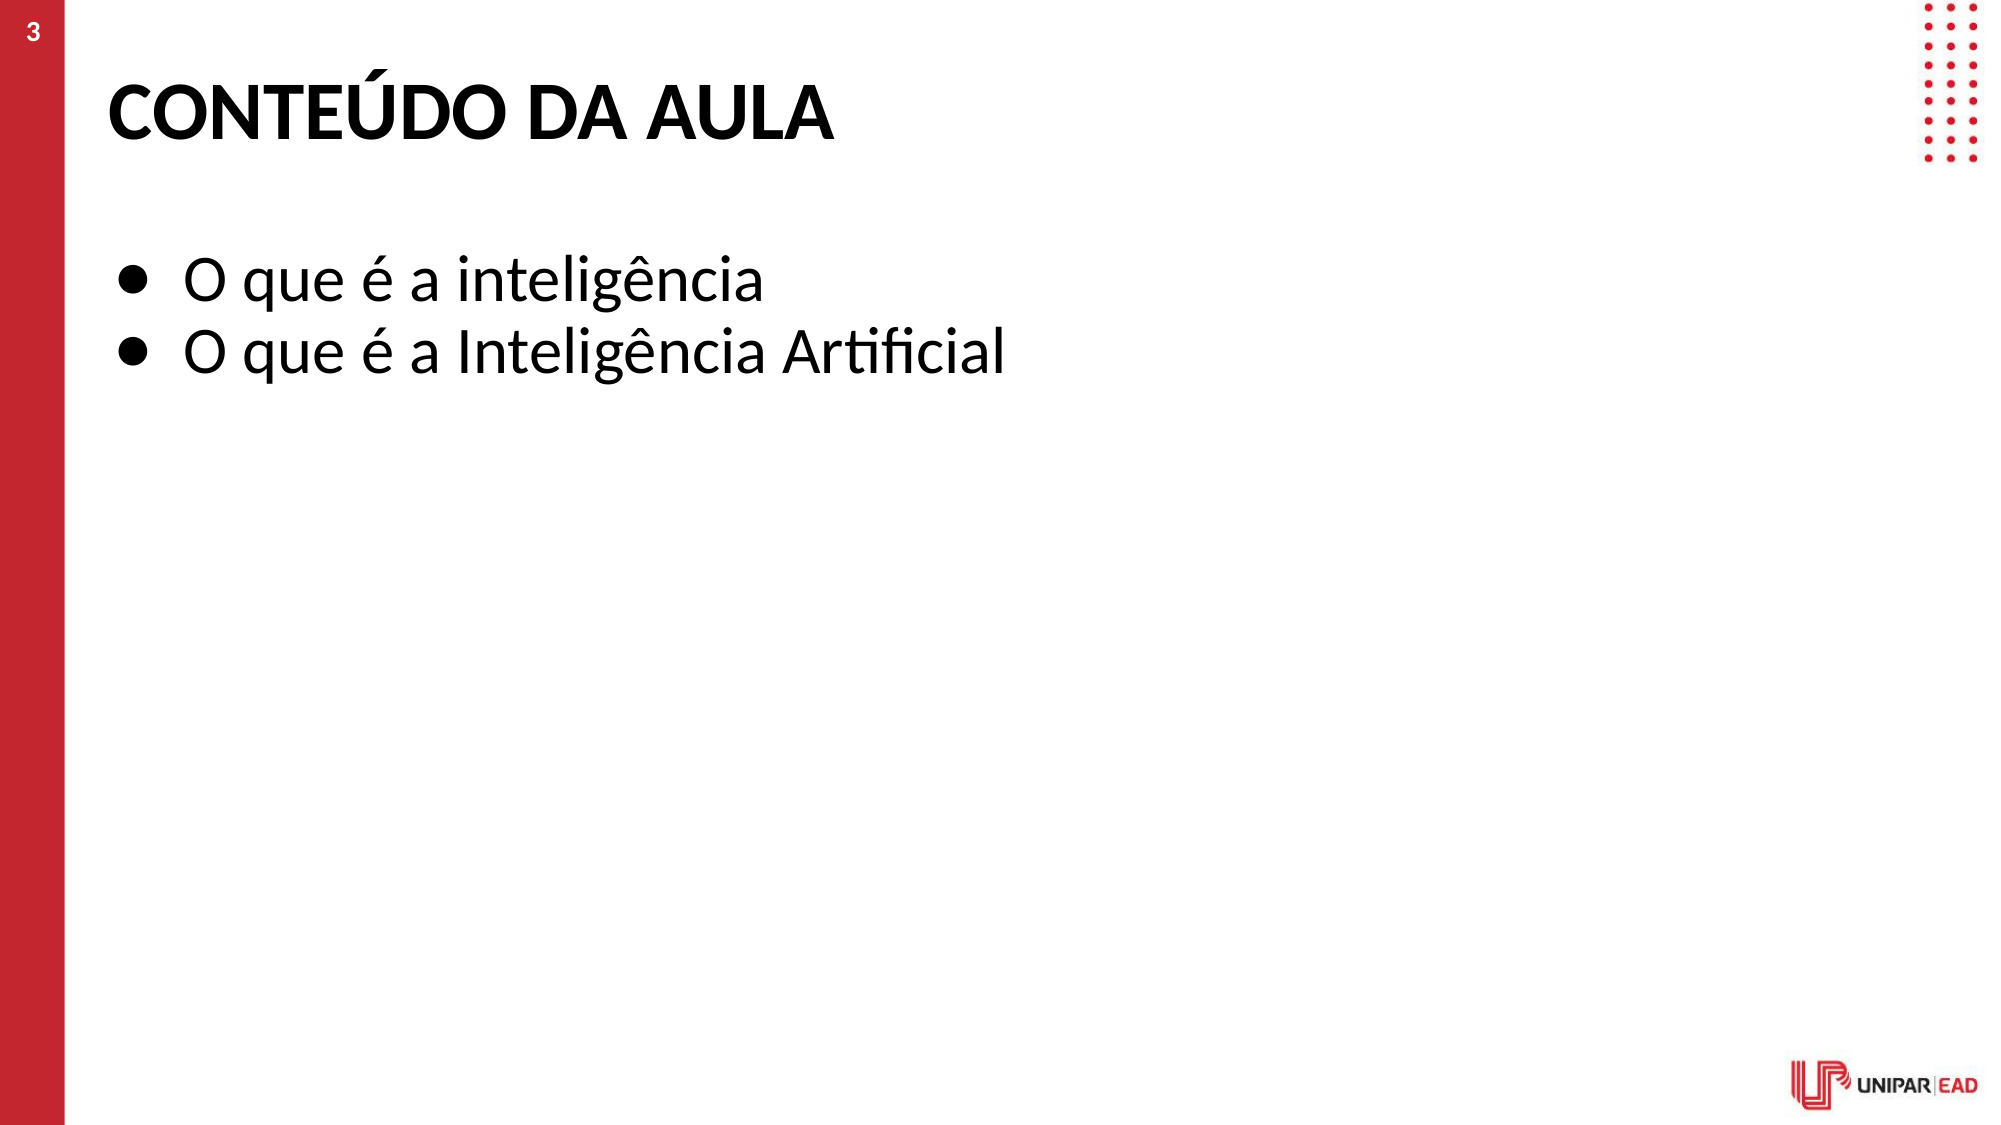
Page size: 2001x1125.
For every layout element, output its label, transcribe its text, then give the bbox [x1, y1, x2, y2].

list O que é a inteligência O que é a Inteligência Artificial [93, 235, 1967, 1044]
picture [0, 0, 2001, 1125]
slide_number ‹#› [0, 0, 73, 60]
title CONTEÚDO DA AULA [93, 59, 1917, 189]
